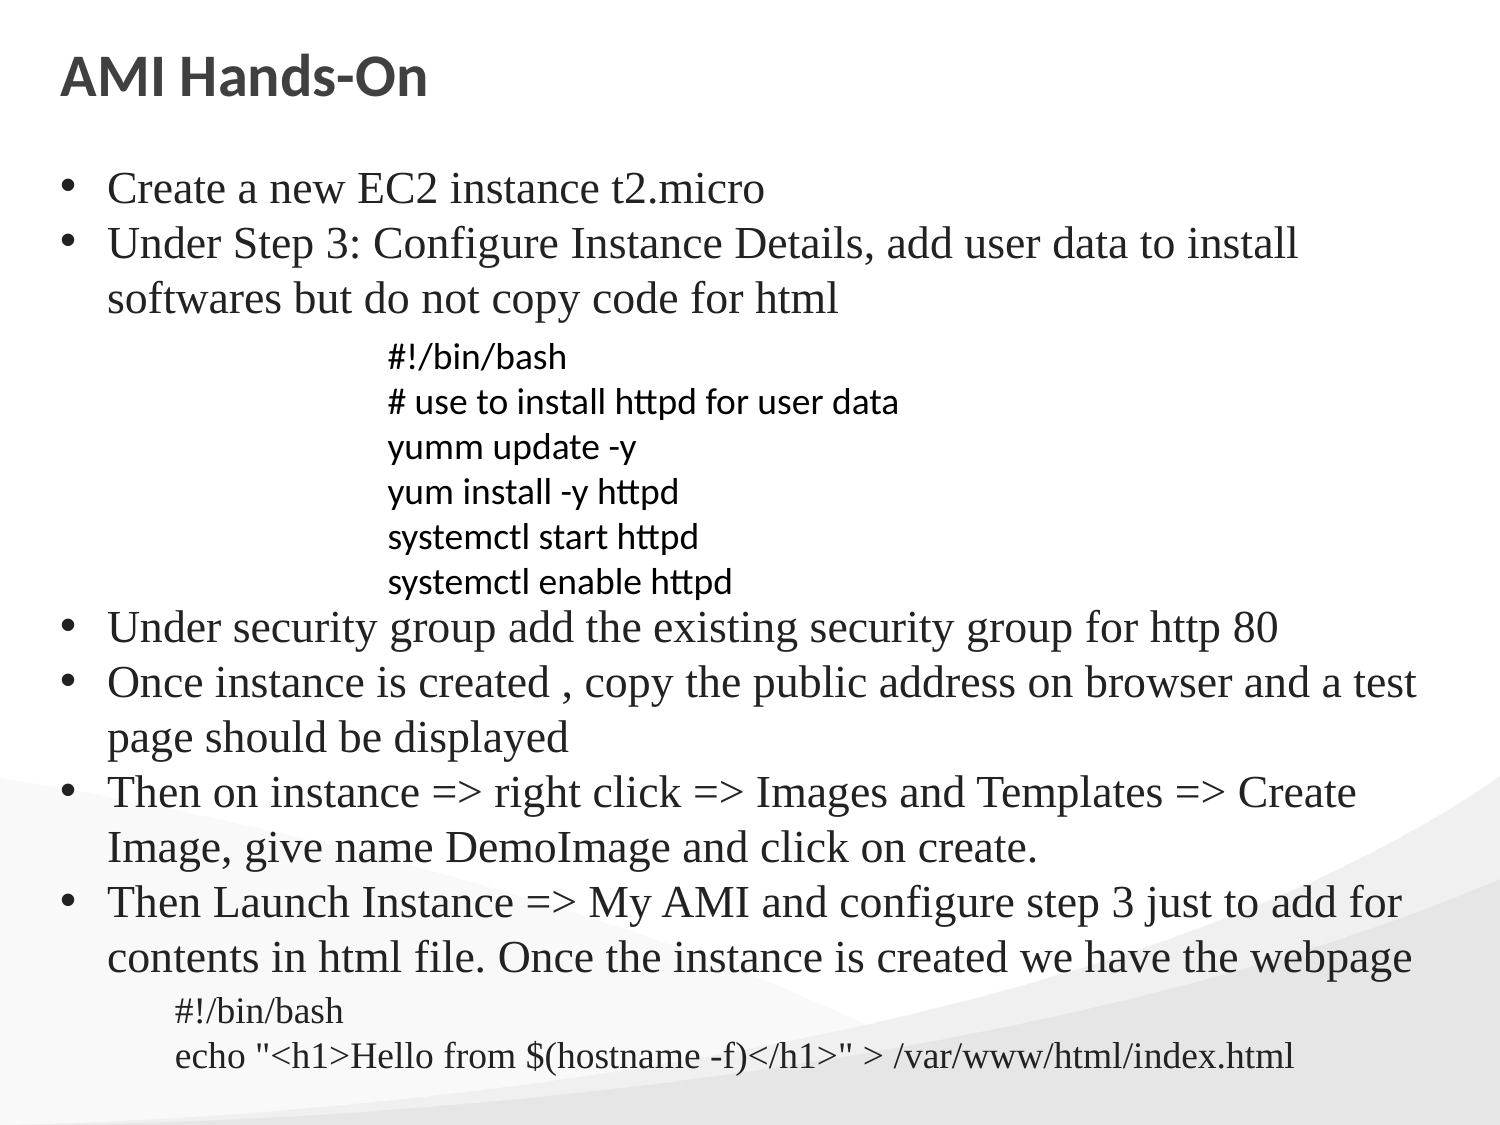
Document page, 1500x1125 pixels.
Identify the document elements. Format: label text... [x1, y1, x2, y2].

title AMI Hands-On [45, 24, 1450, 120]
picture [0, 0, 1500, 1125]
text_box Create a new EC2 instance t2.micro Under Step 3: Configure Instance Details, add user data to install softwares but do not copy code for html Under security group add the existing security group for http 80 Once instance is created , copy the public address on browser and a test page should be displayed Then on instance => right click => Images and Templates => Create Image, give name DemoImage and click on create. Then Launch Instance => My AMI and configure step 3 just to add for contents in html file. Once the instance is created we have the webpage [45, 149, 1471, 1045]
text_box #!/bin/bash echo "<h1>Hello from $(hostname -f)</h1>" > /var/www/html/index.html [160, 978, 1336, 1083]
text_box #!/bin/bash # use to install httpd for user data yumm update -y yum install -y httpd systemctl start httpd systemctl enable httpd [372, 324, 1123, 610]
